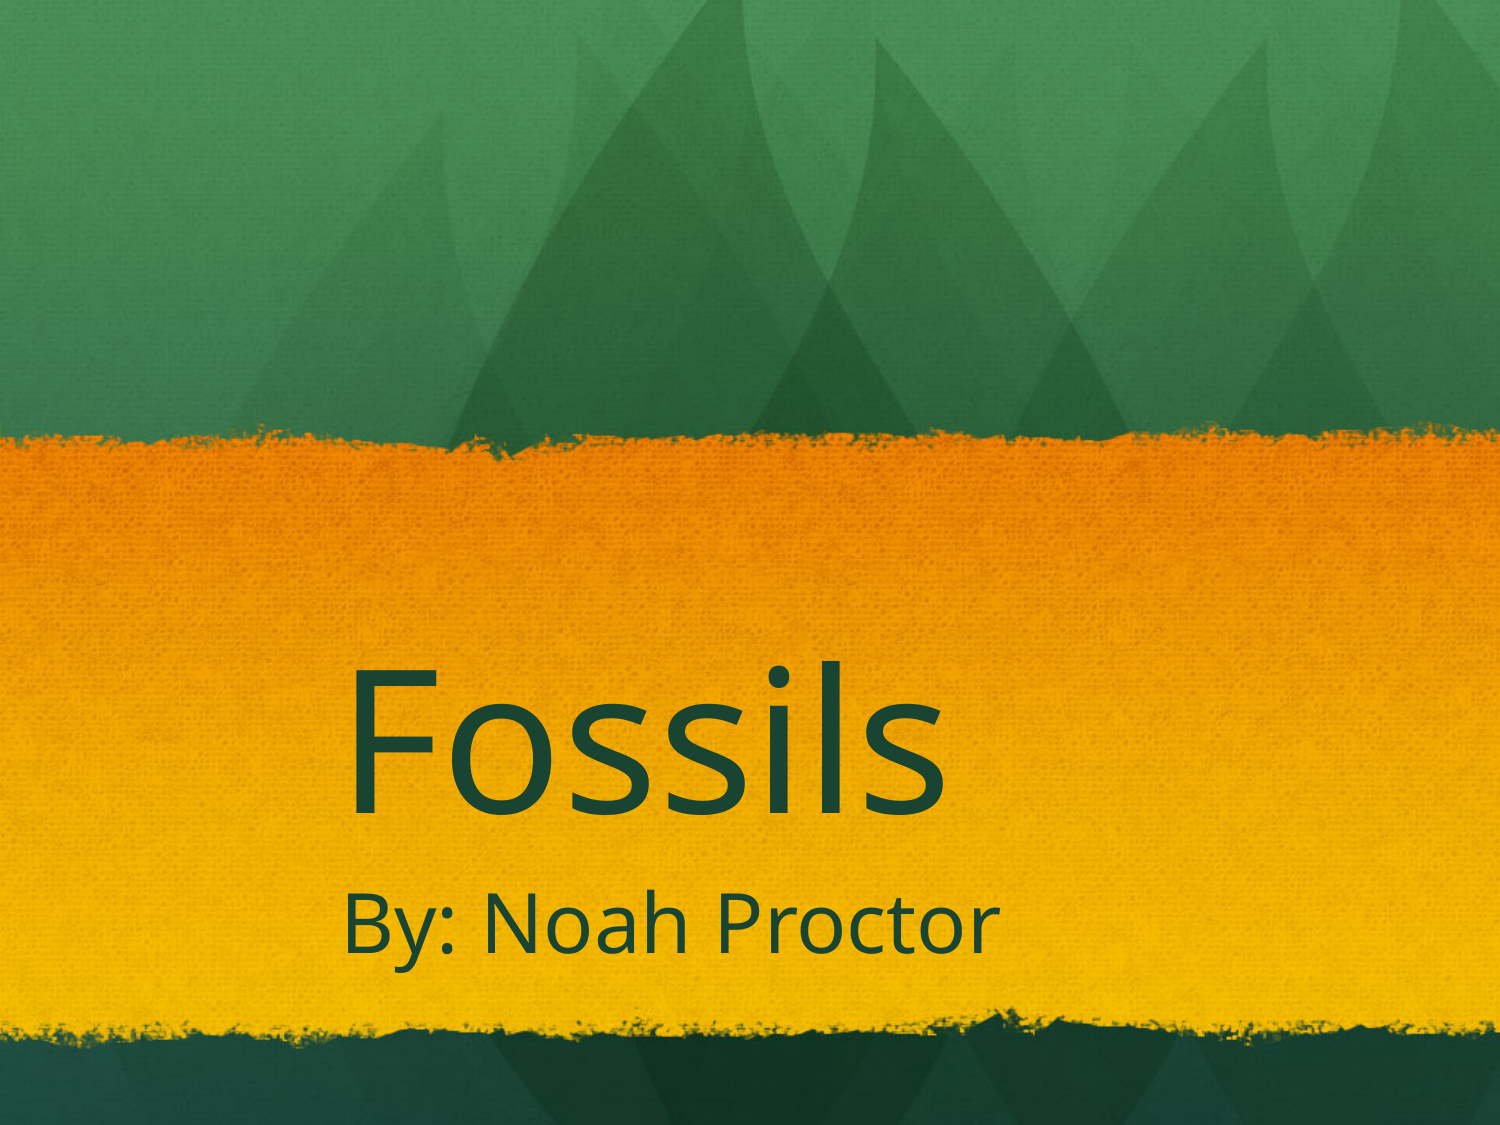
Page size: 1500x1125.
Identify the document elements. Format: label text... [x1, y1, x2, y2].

title Fossils [81, 619, 1262, 861]
subtitle By: Noah Proctor [81, 862, 1262, 1025]
picture [0, 0, 1500, 1125]
